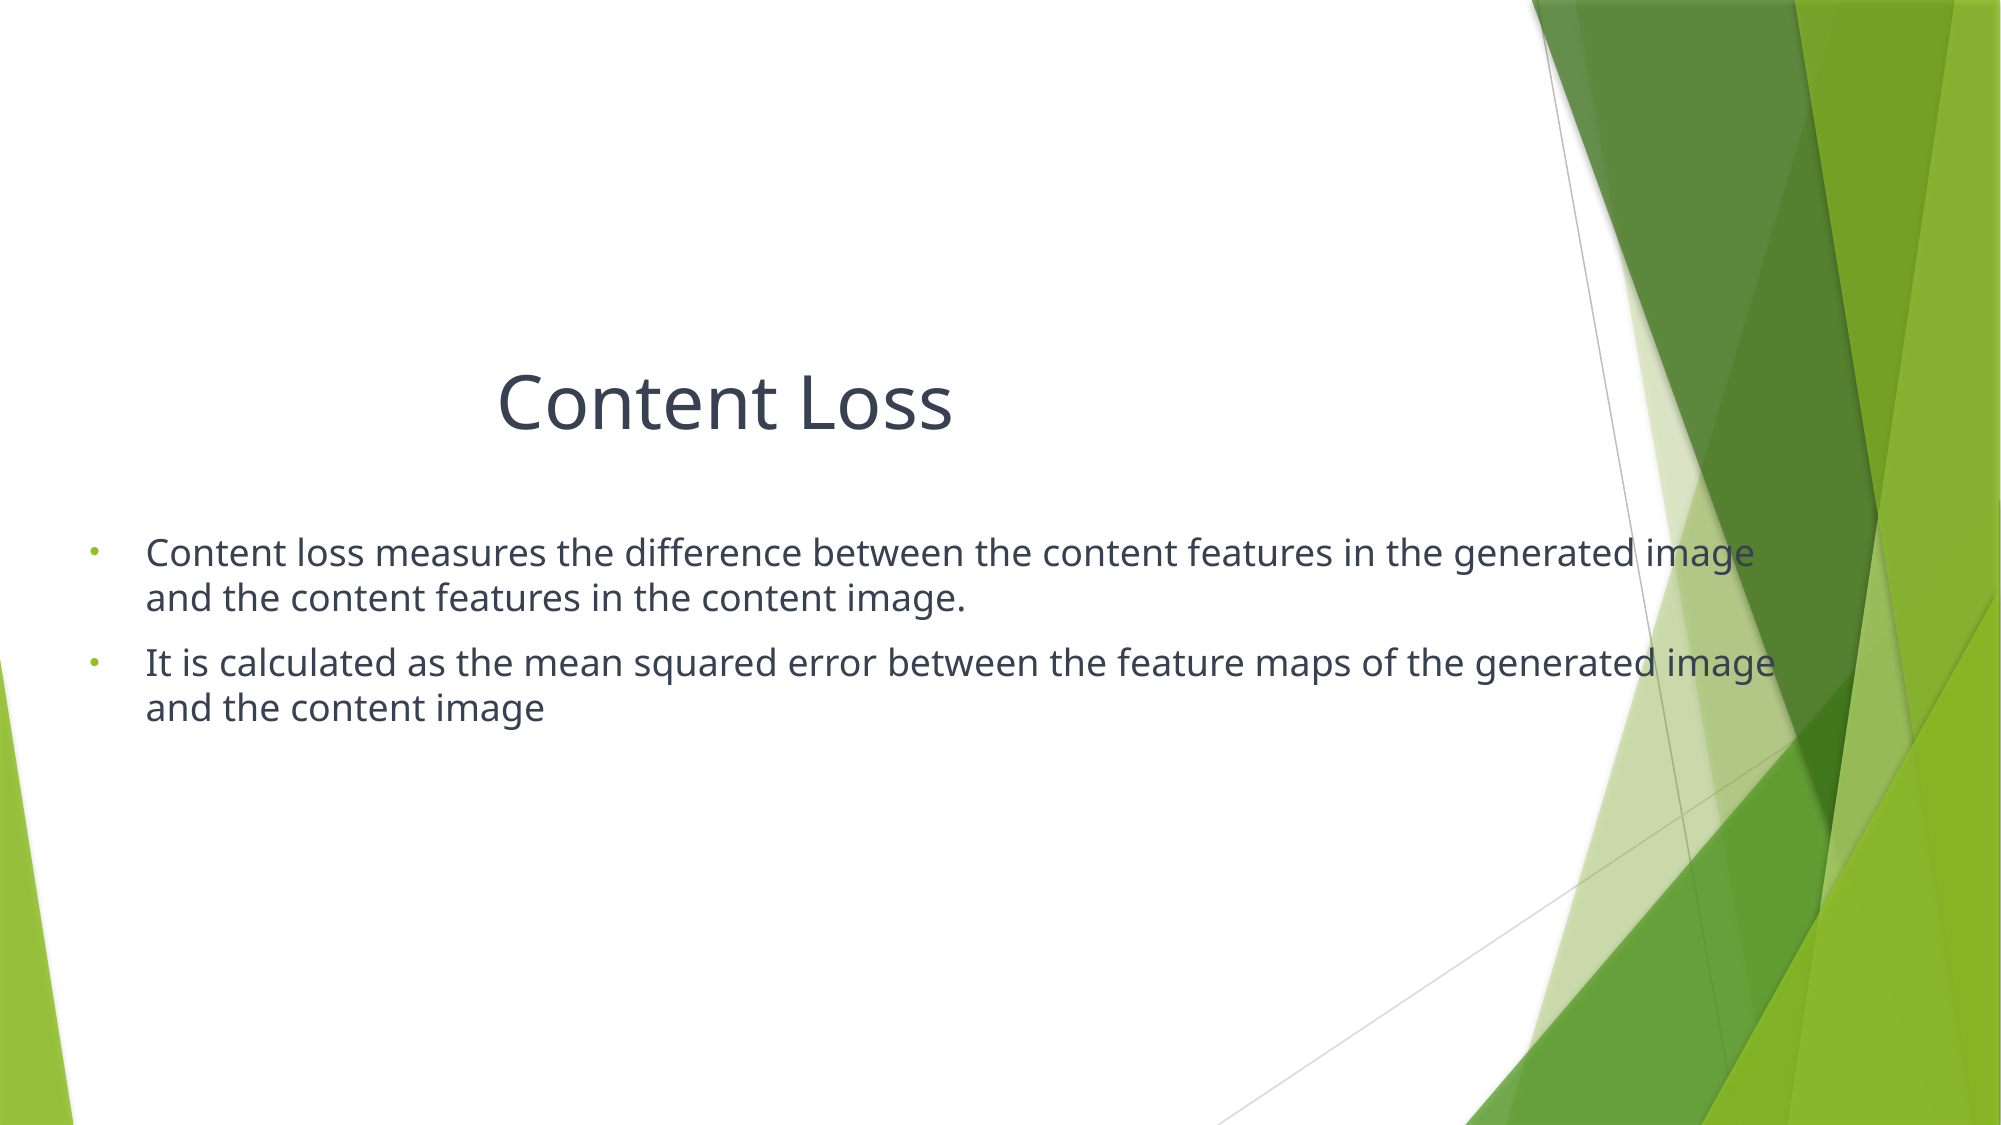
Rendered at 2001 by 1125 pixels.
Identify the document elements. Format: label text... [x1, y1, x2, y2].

list Content loss measures the difference between the content features in the generated image and the content features in the content image. It is calculated as the mean squared error between the feature maps of the generated image and the content image [74, 521, 1800, 777]
title Content Loss [111, 347, 1522, 493]
